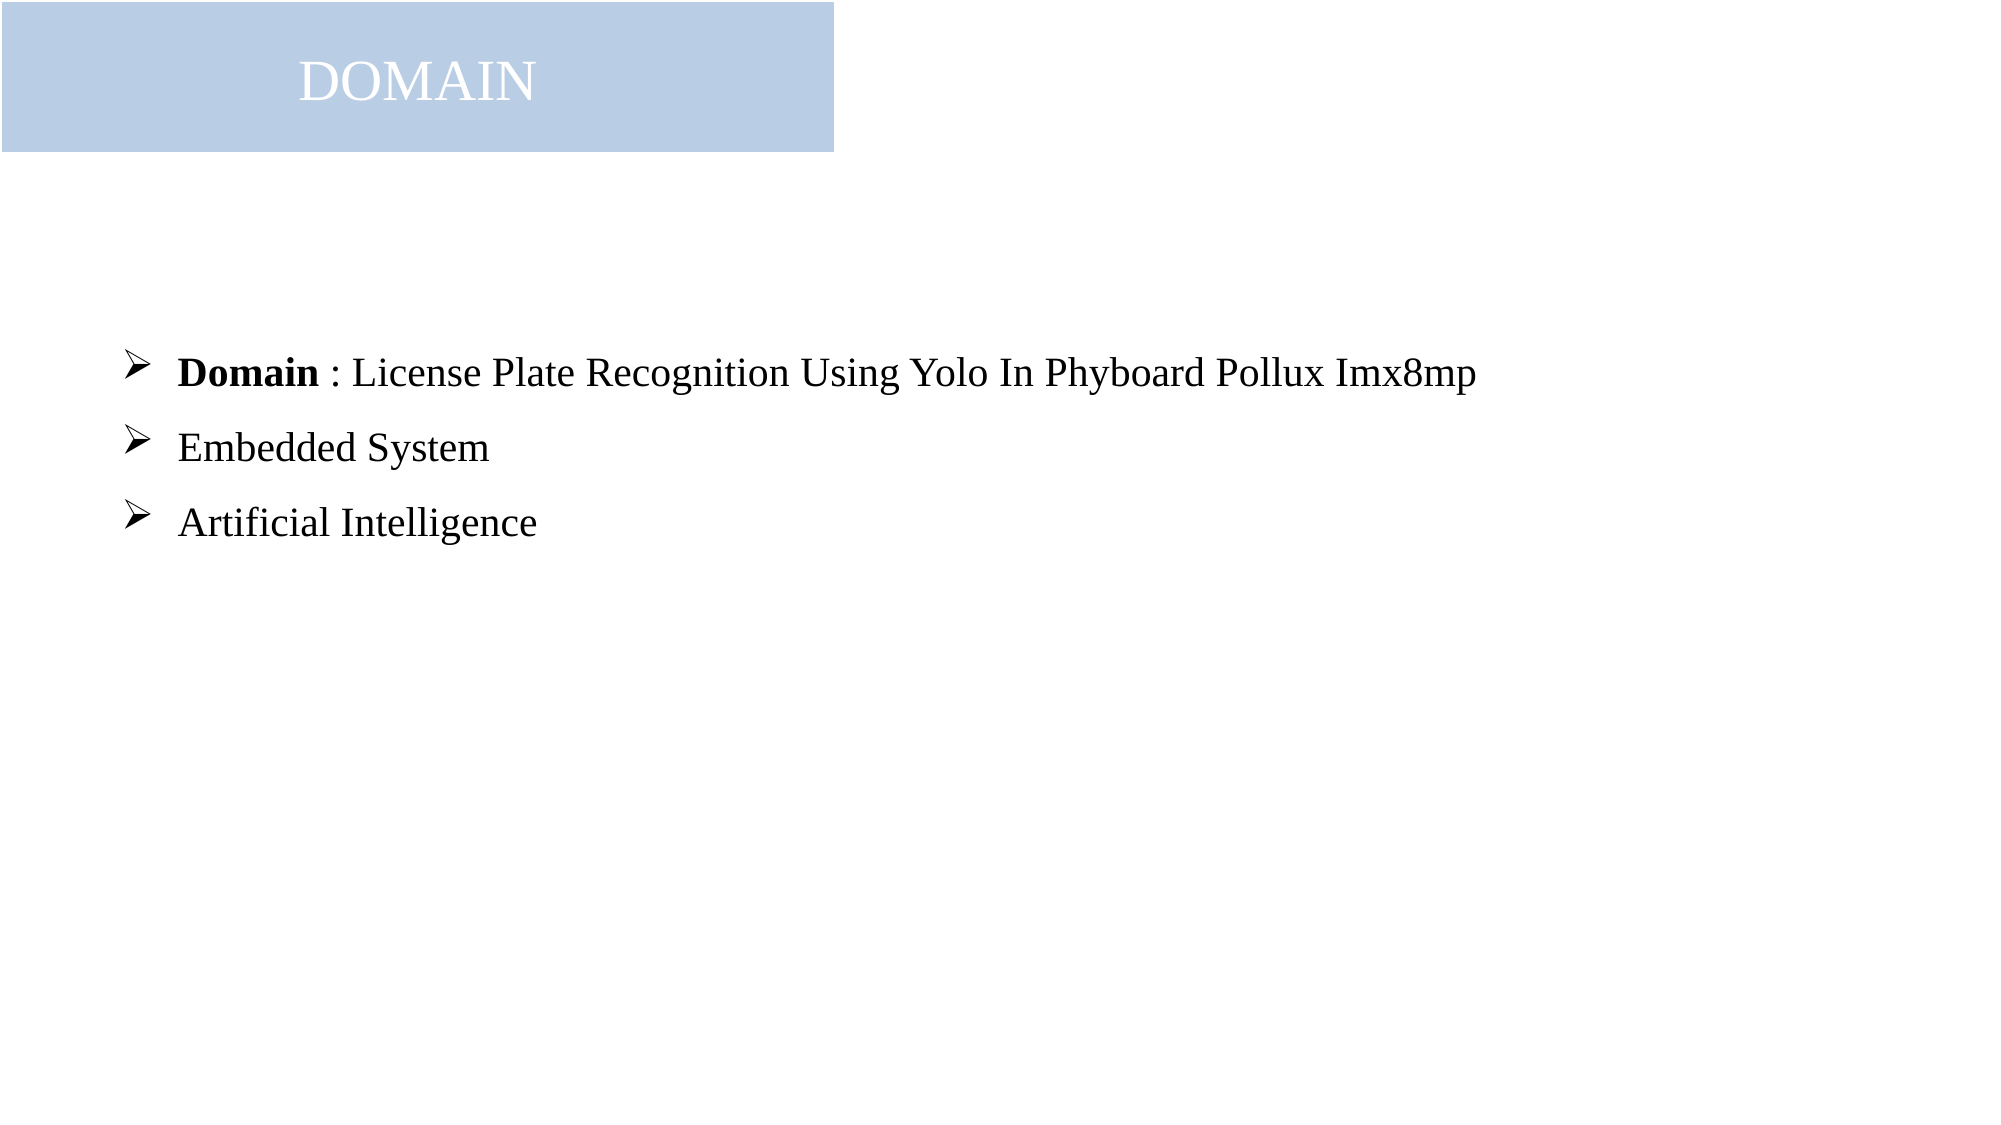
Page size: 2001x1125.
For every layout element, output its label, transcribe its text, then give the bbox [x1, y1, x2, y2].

text_box Domain : License Plate Recognition Using Yolo In Phyboard Pollux Imx8mp Embedded System Artificial Intelligence [106, 312, 1562, 748]
text_box DOMAIN [0, 0, 839, 156]
